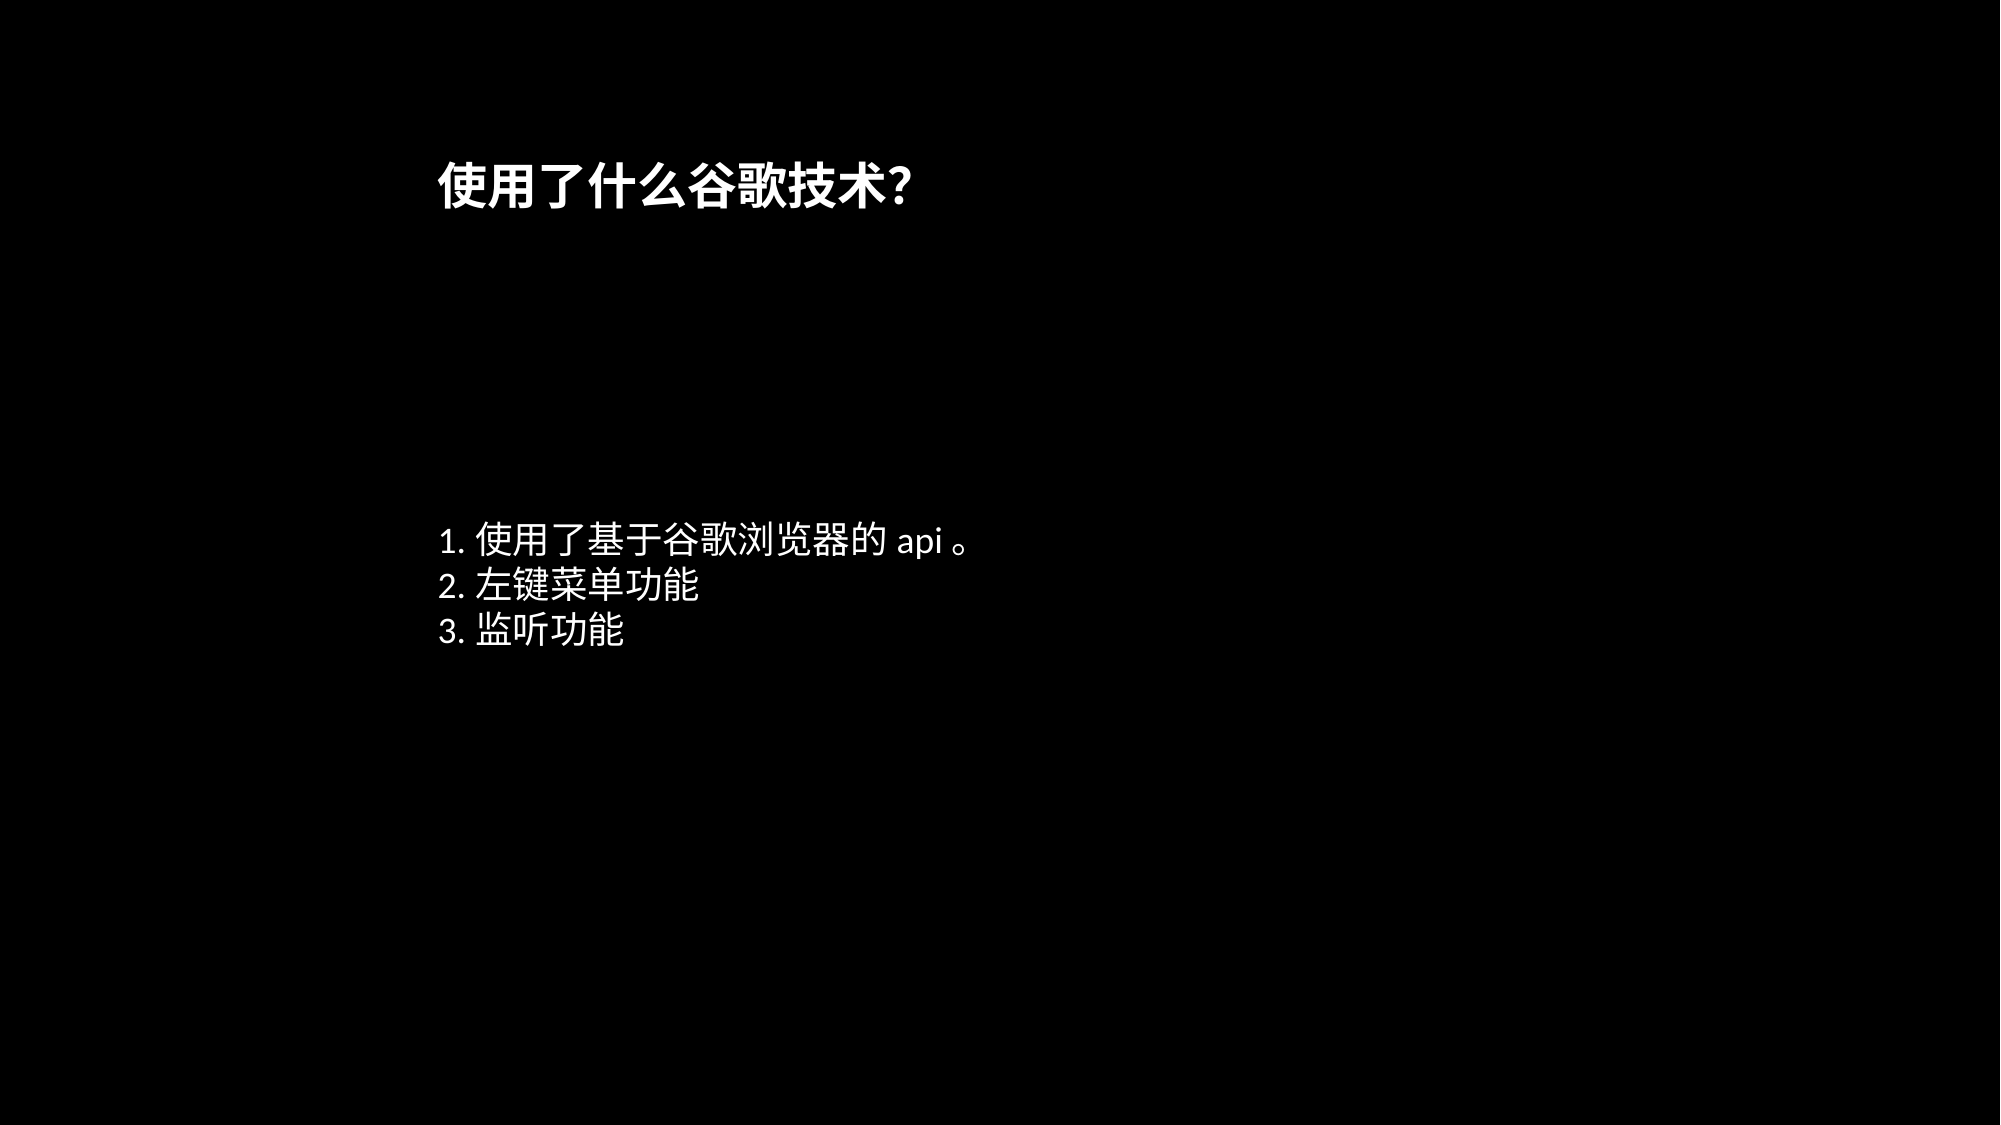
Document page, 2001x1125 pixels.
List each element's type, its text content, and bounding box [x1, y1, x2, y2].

text_box 使用了什么谷歌技术？ [422, 146, 1607, 222]
text_box 1.使用了基于谷歌浏览器的api。 2.左键菜单功能 3.监听功能 [423, 508, 1024, 658]
